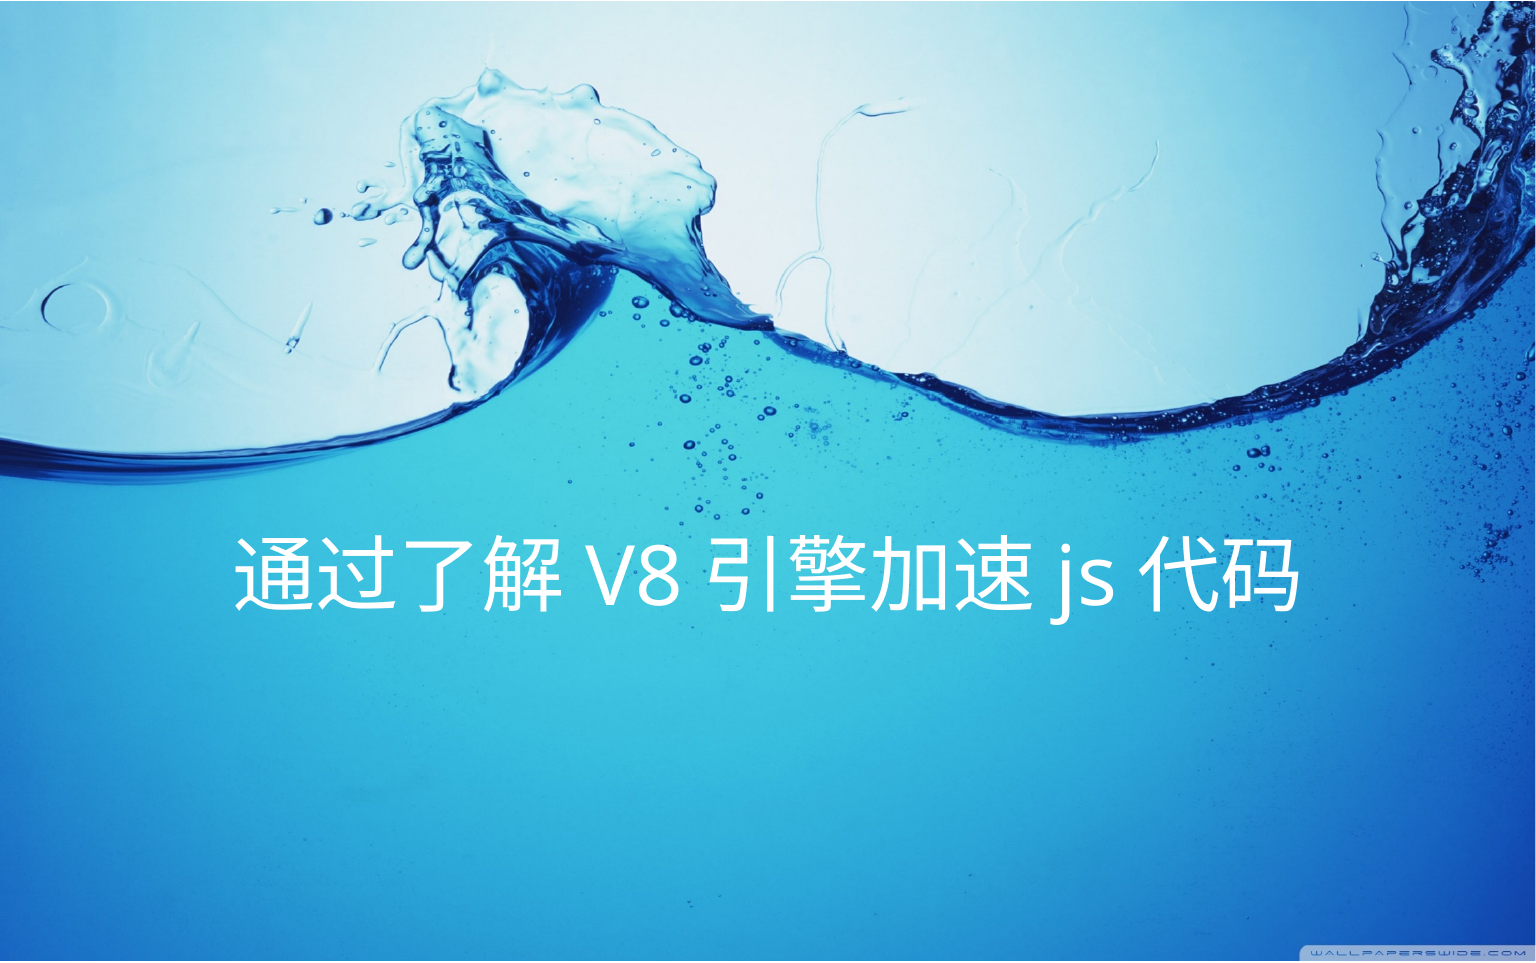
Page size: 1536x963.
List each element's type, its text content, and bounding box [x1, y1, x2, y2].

title 通过了解V8引擎加速js代码 [115, 493, 1421, 650]
picture [0, 1, 1536, 961]
